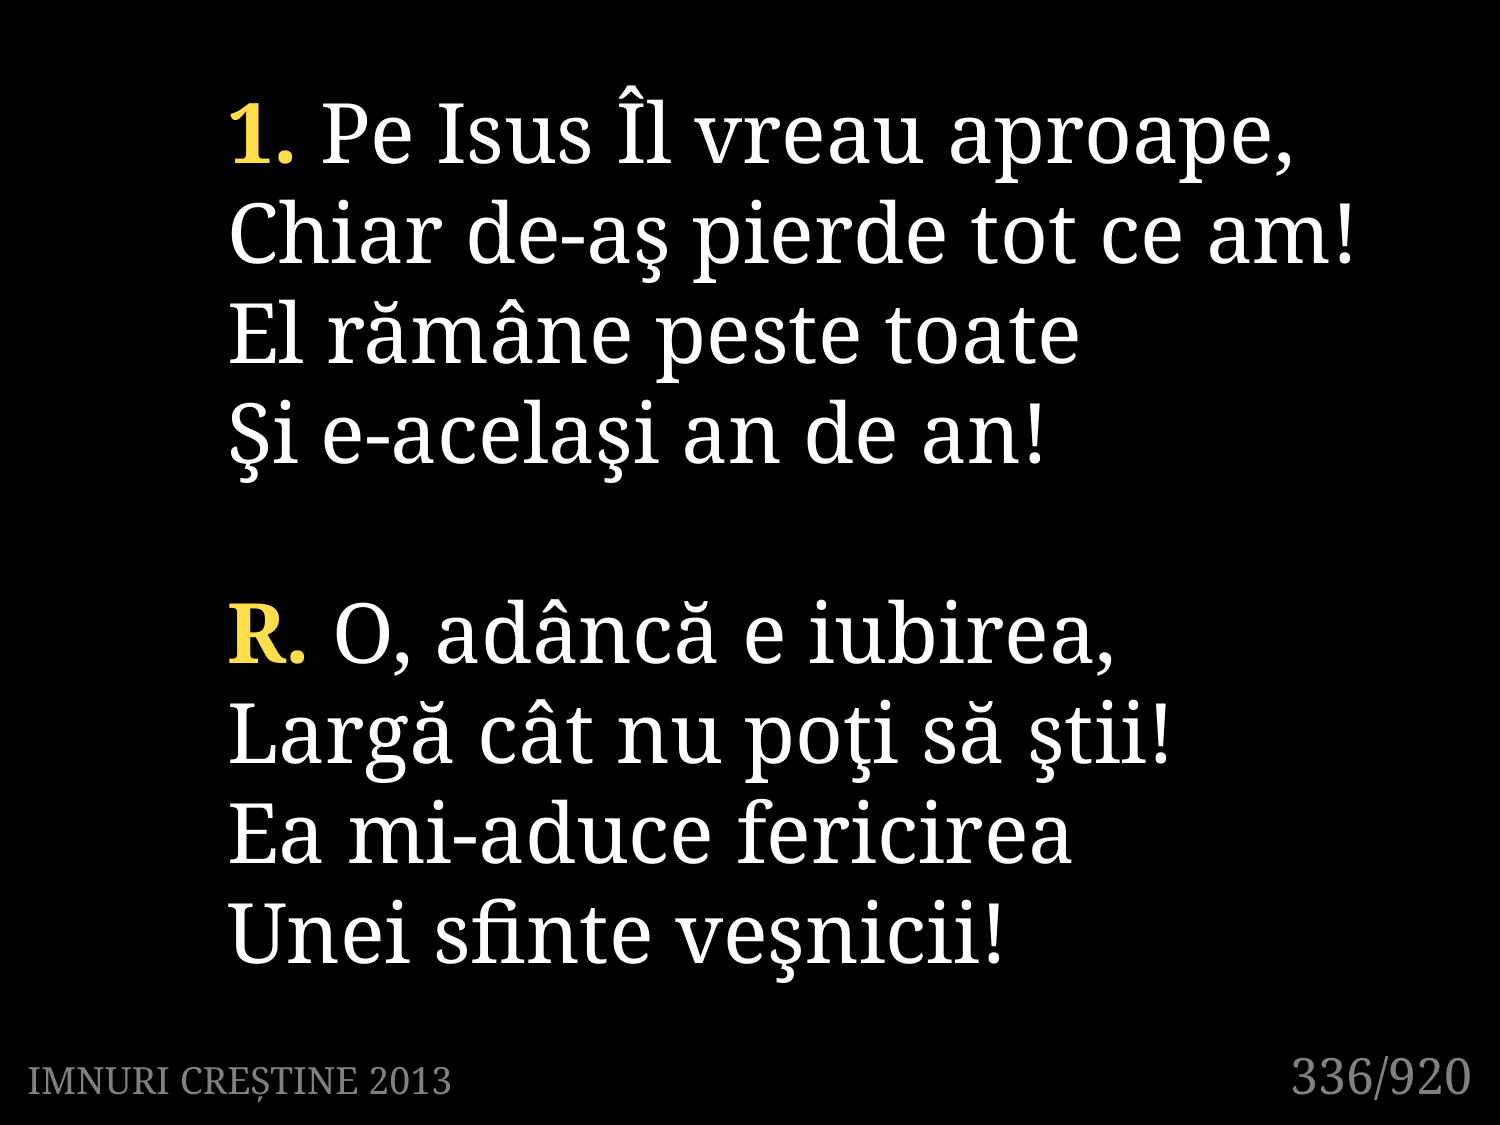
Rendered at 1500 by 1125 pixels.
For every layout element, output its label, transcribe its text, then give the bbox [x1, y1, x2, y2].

text_box 336/920 [637, 1037, 1488, 1113]
text_box IMNURI CREȘTINE 2013 [12, 1049, 637, 1110]
text_box 1. Pe Isus Îl vreau aproape, Chiar de-aş pierde tot ce am! El rămâne peste toate Şi e-acelaşi an de an! R. O, adâncă e iubirea, Largă cât nu poţi să ştii! Ea mi-aduce fericirea Unei sfinte veşnicii! [212, 73, 1500, 988]
